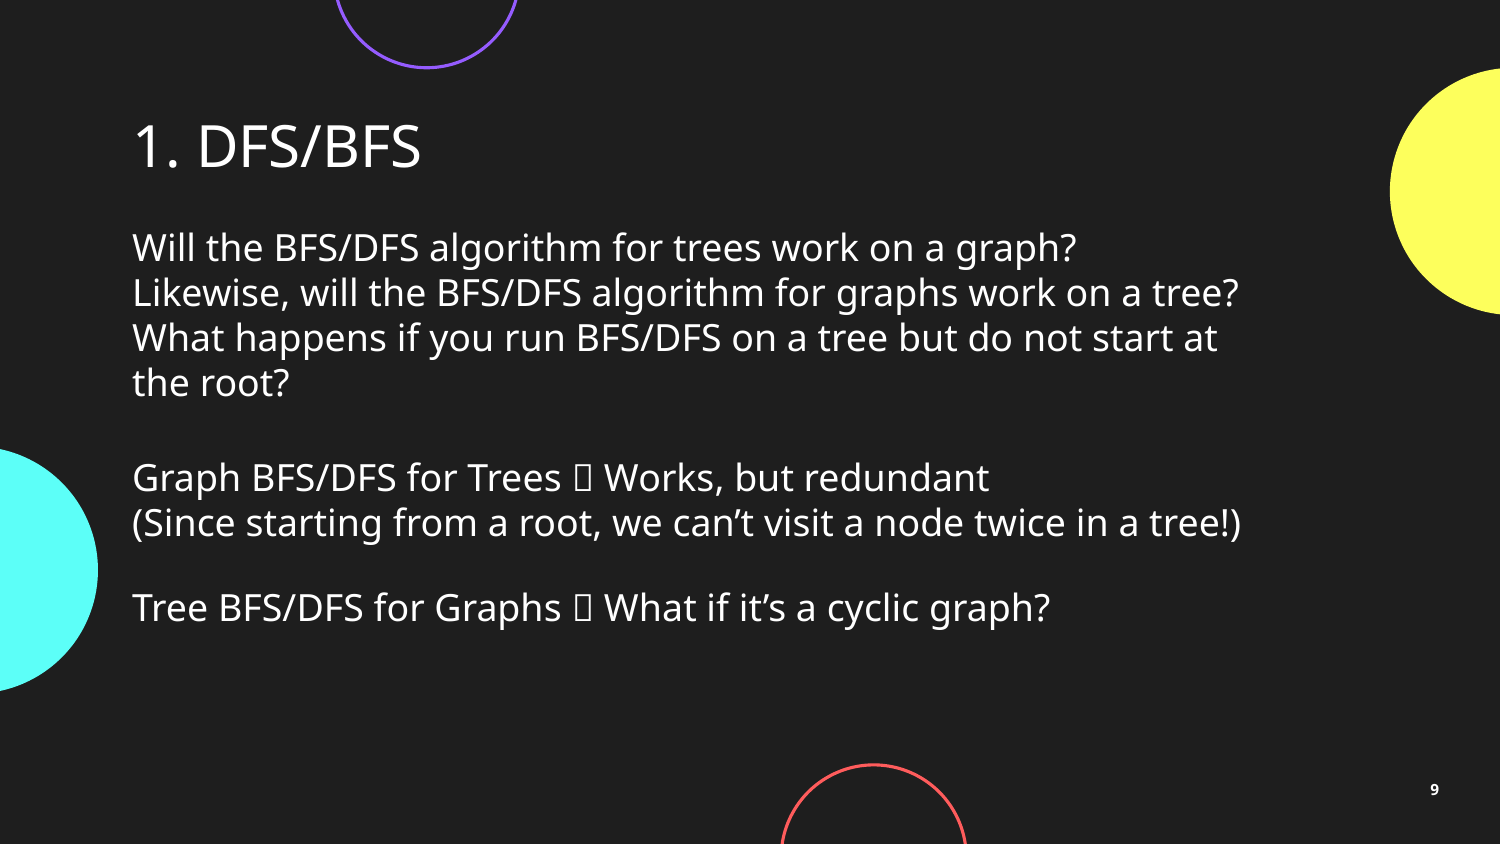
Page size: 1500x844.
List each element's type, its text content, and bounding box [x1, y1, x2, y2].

slide_number 9 [1389, 764, 1480, 816]
text_box Graph BFS/DFS for Trees  Works, but redundant (Since starting from a root, we can’t visit a node twice in a tree!) [117, 438, 1400, 569]
text_box Tree BFS/DFS for Graphs  What if it’s a cyclic graph? [117, 569, 1400, 635]
title 1. DFS/BFS [117, 106, 1383, 183]
text_box Will the BFS/DFS algorithm for trees work on a graph? Likewise, will the BFS/DFS algorithm for graphs work on a tree? What happens if you run BFS/DFS on a tree but do not start at the root? [117, 209, 1256, 286]
